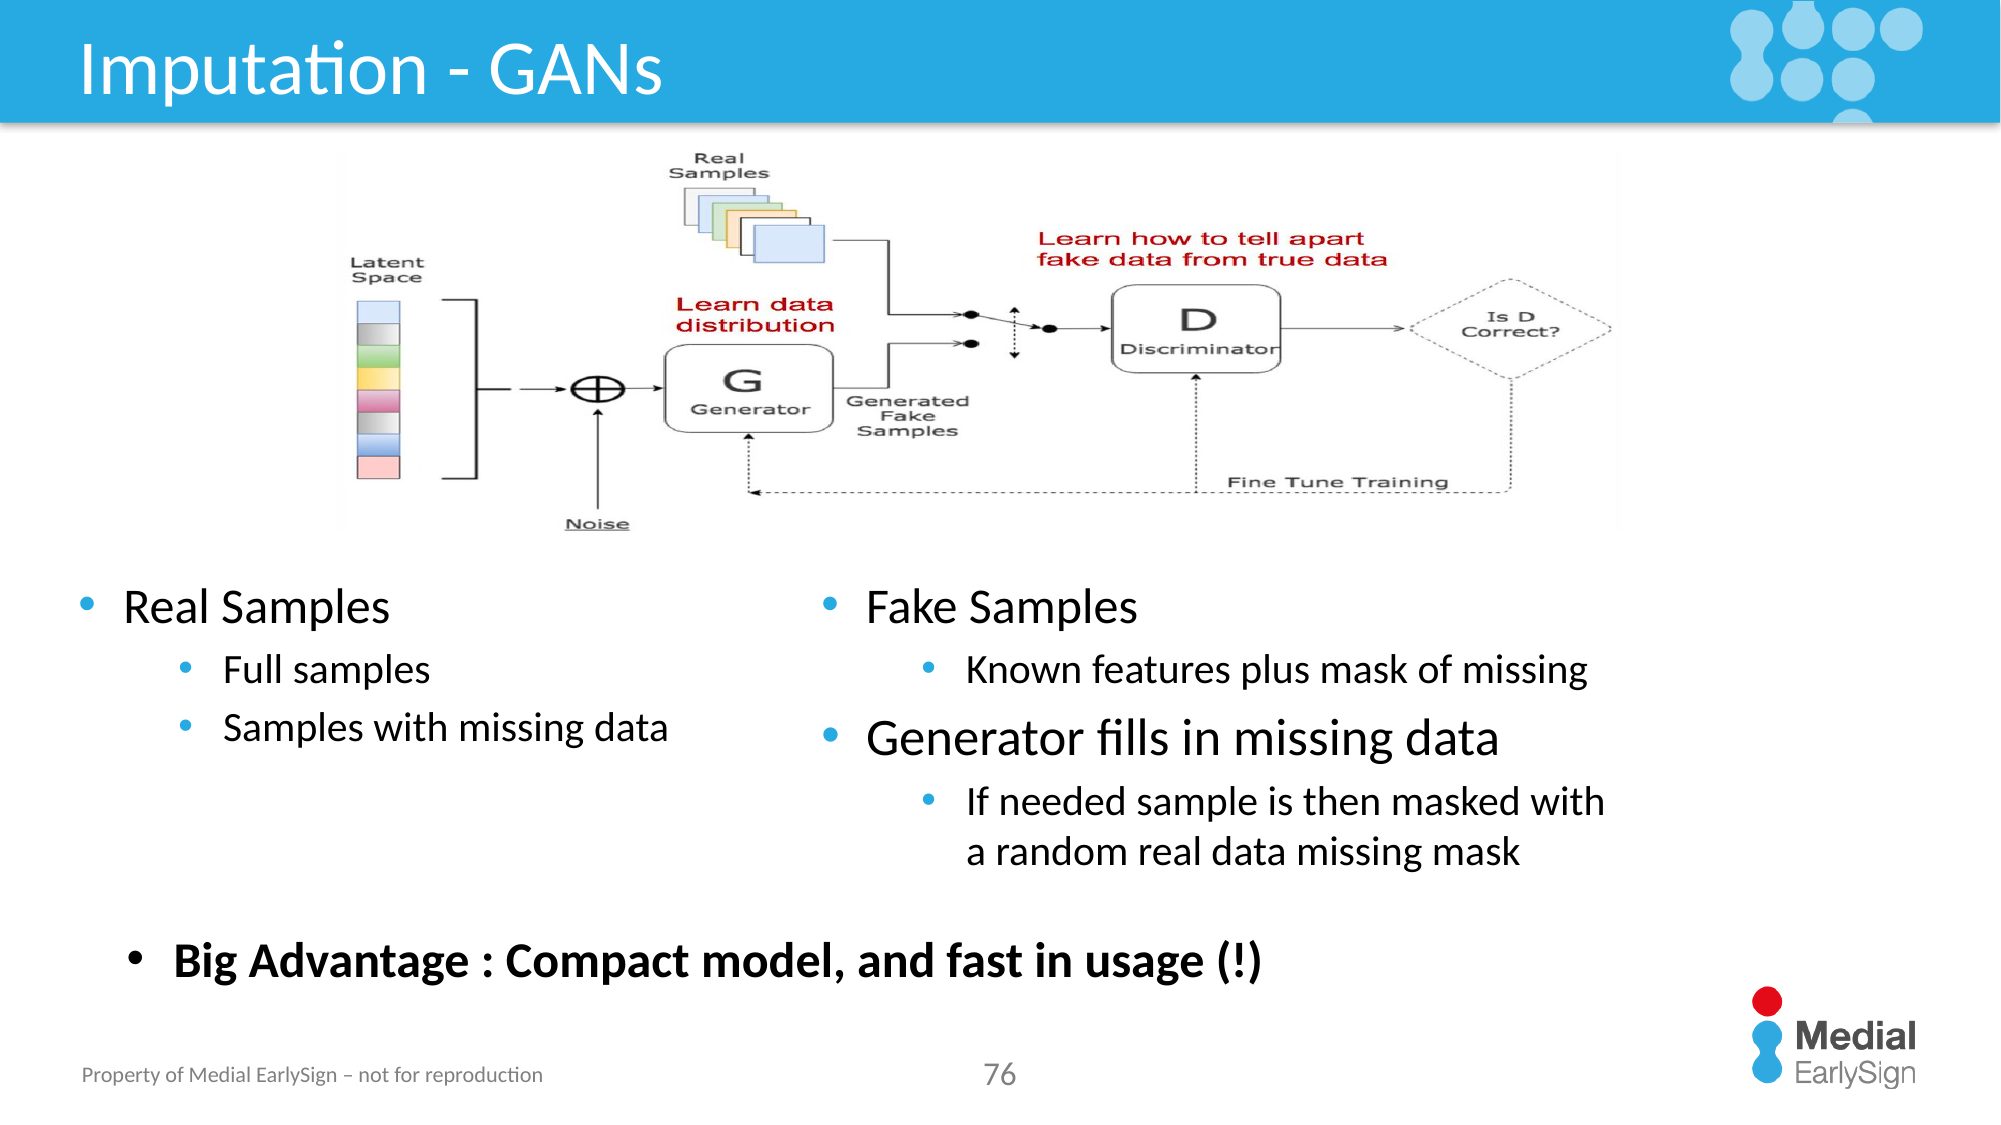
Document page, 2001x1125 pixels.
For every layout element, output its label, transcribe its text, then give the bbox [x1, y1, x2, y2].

title Imputation - GANs [63, 8, 1729, 119]
text_box Big Advantage : Compact model, and fast in usage (!) [111, 919, 1290, 995]
text_box Fake Samples Known features plus mask of missing Generator fills in missing data If needed sample is then masked with a random real data missing mask [806, 565, 1622, 1089]
picture [336, 151, 1622, 533]
picture [1730, 1, 1923, 123]
picture [1752, 986, 1915, 1089]
list Real Samples Full samples Samples with missing data [63, 565, 806, 812]
